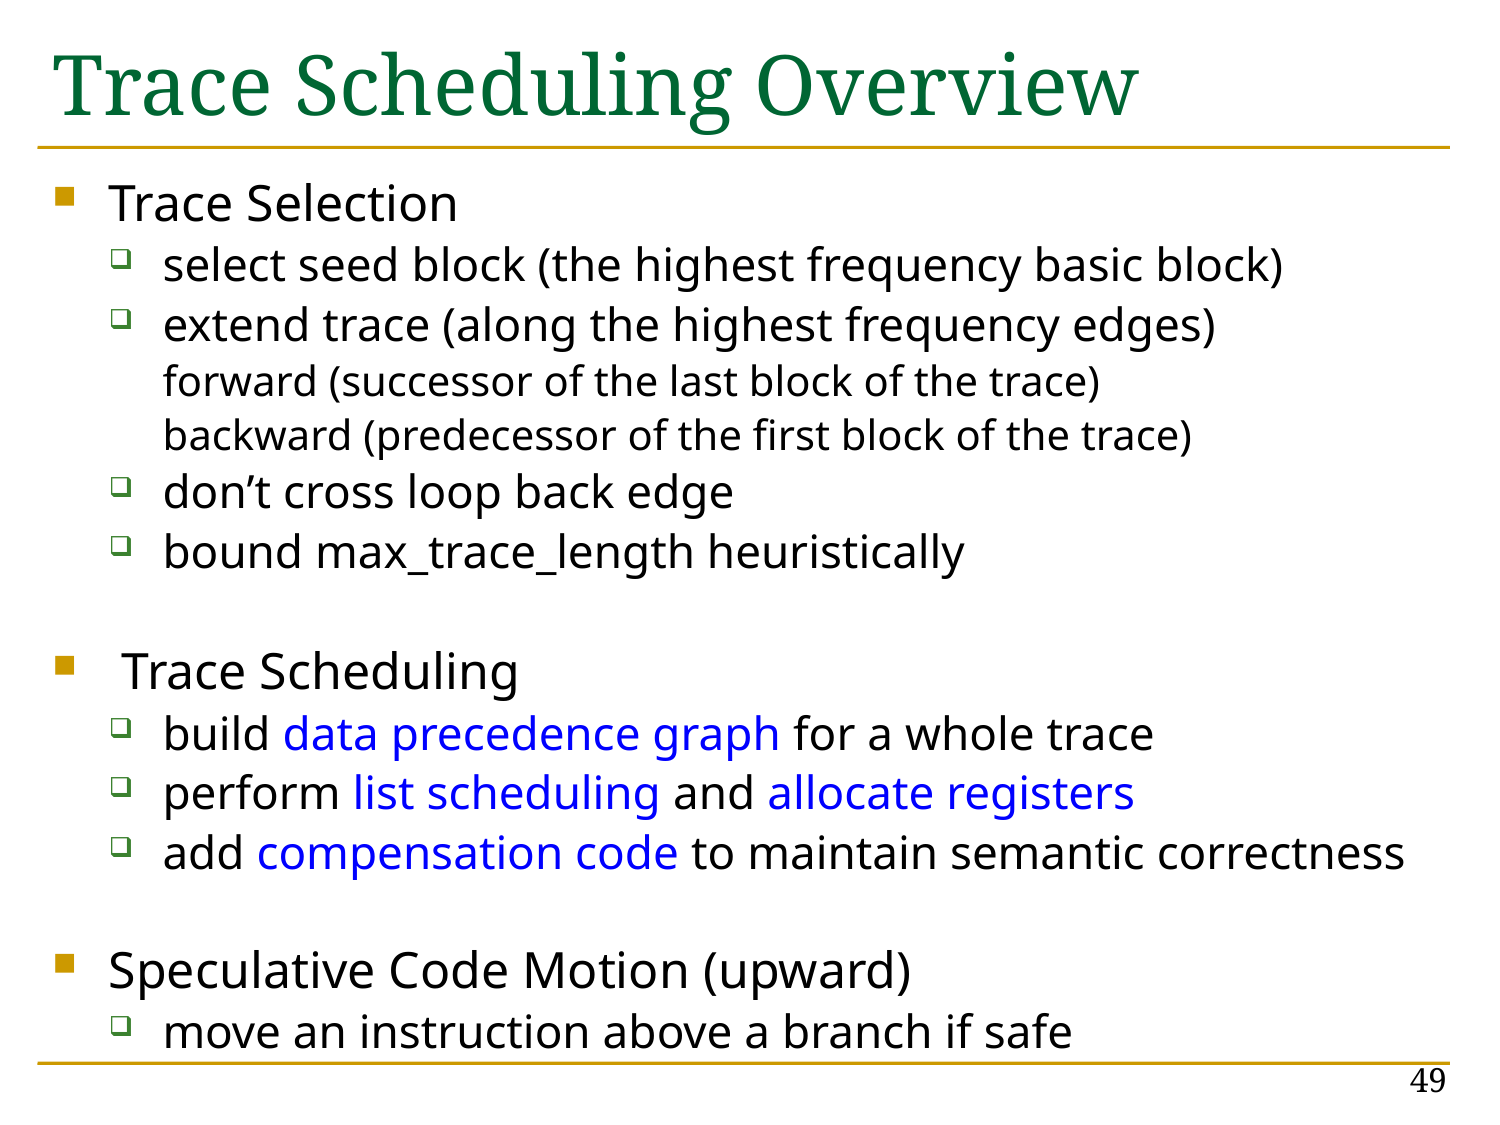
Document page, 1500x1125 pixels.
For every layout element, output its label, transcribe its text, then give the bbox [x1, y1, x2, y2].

slide_number 49 [1111, 1036, 1462, 1112]
title Trace Scheduling Overview [37, 24, 1450, 163]
list Trace Selection select seed block (the highest frequency basic block) extend trace (along the highest frequency edges) forward (successor of the last block of the trace) backward (predecessor of the first block of the trace) don’t cross loop back edge bound max_trace_length heuristically Trace Scheduling build data precedence graph for a whole trace perform list scheduling and allocate registers add compensation code to maintain semantic correctness Speculative Code Motion (upward) move an instruction above a branch if safe [37, 163, 1450, 1016]
